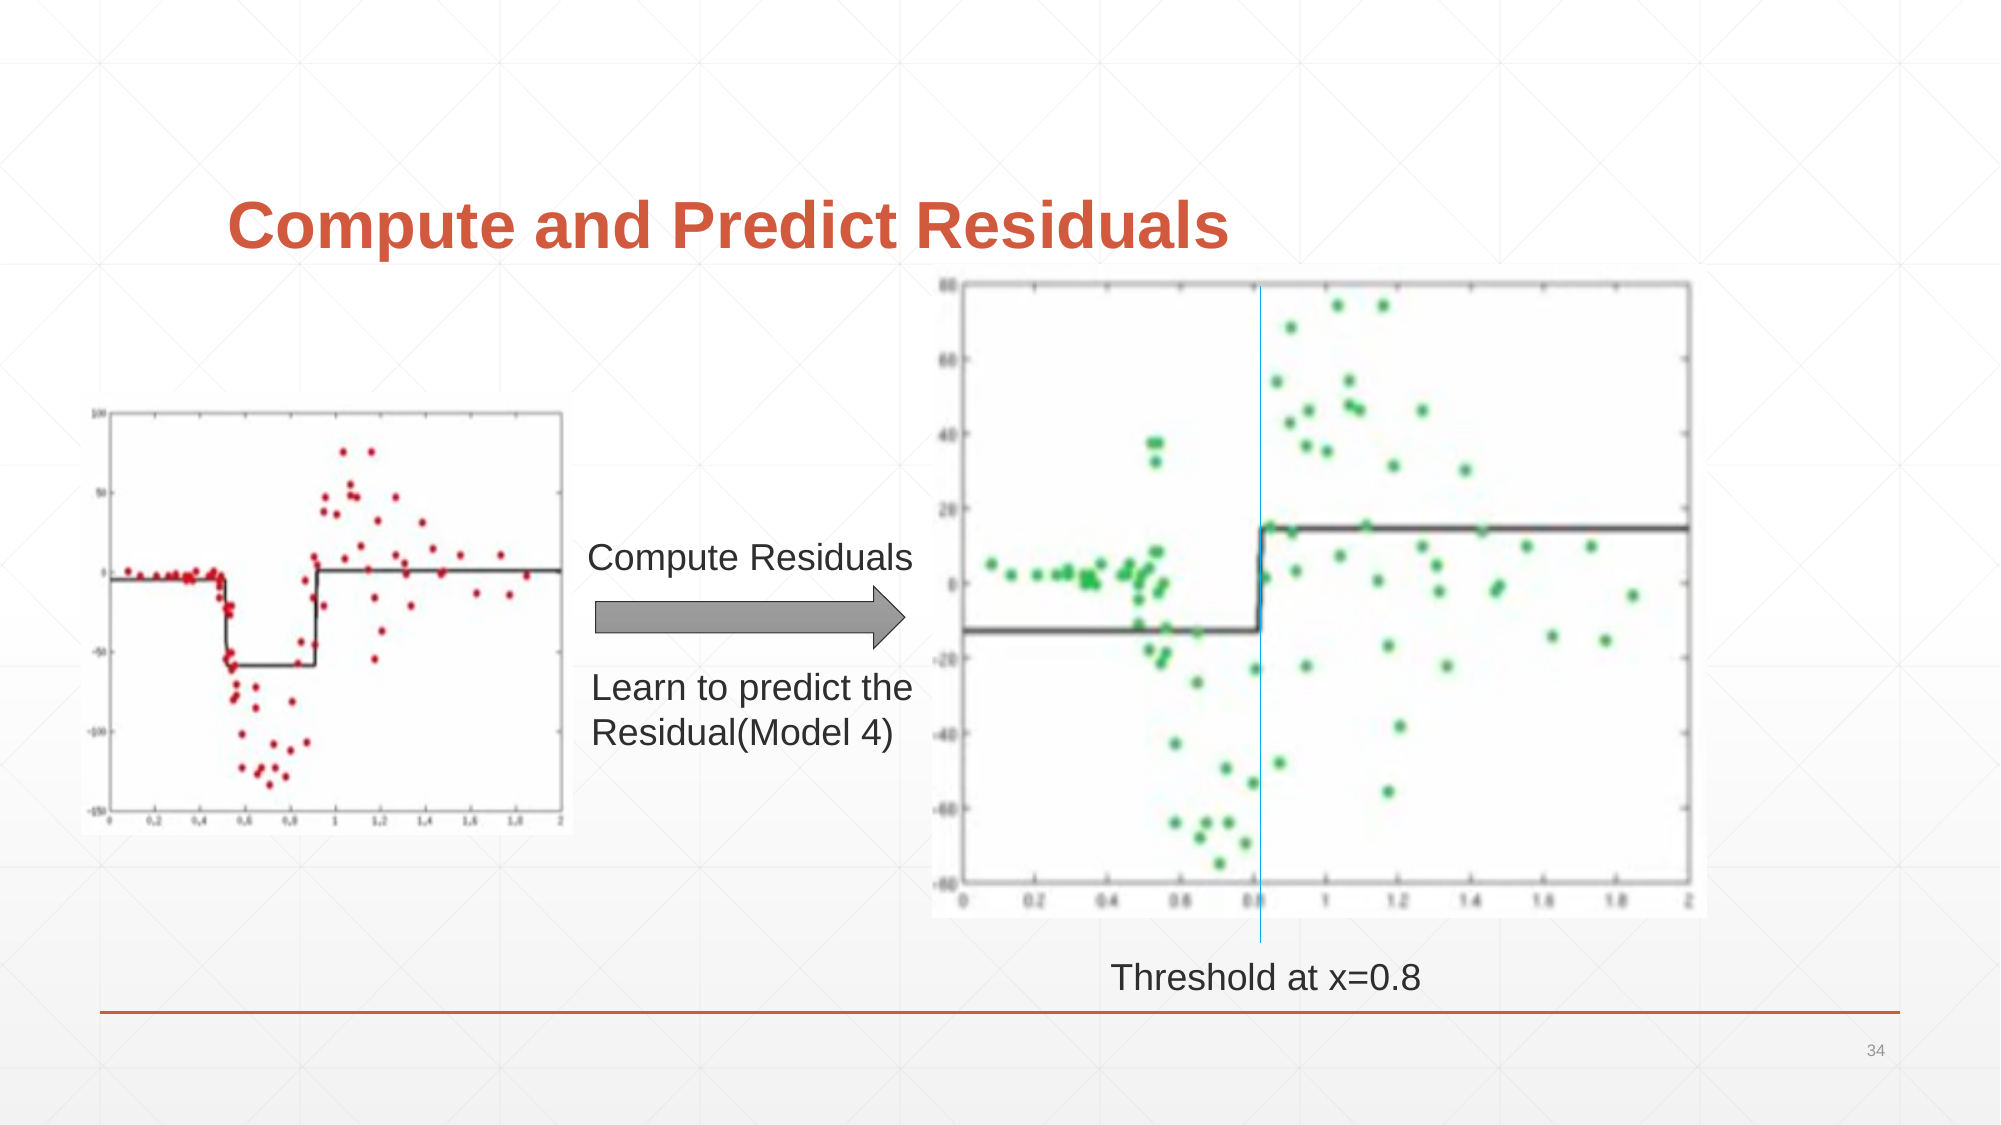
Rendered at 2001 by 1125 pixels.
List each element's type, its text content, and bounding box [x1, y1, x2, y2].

text_box Compute Residuals [573, 525, 929, 586]
text_box [595, 586, 906, 650]
slide_number 34 [1749, 1031, 1901, 1069]
title Compute and Predict Residuals [212, 82, 1788, 271]
picture [81, 392, 573, 835]
text_box Learn to predict the Residual(Model 4) [576, 655, 929, 761]
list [932, 264, 1707, 918]
text_box Threshold at x=0.8 [1020, 942, 1500, 1006]
